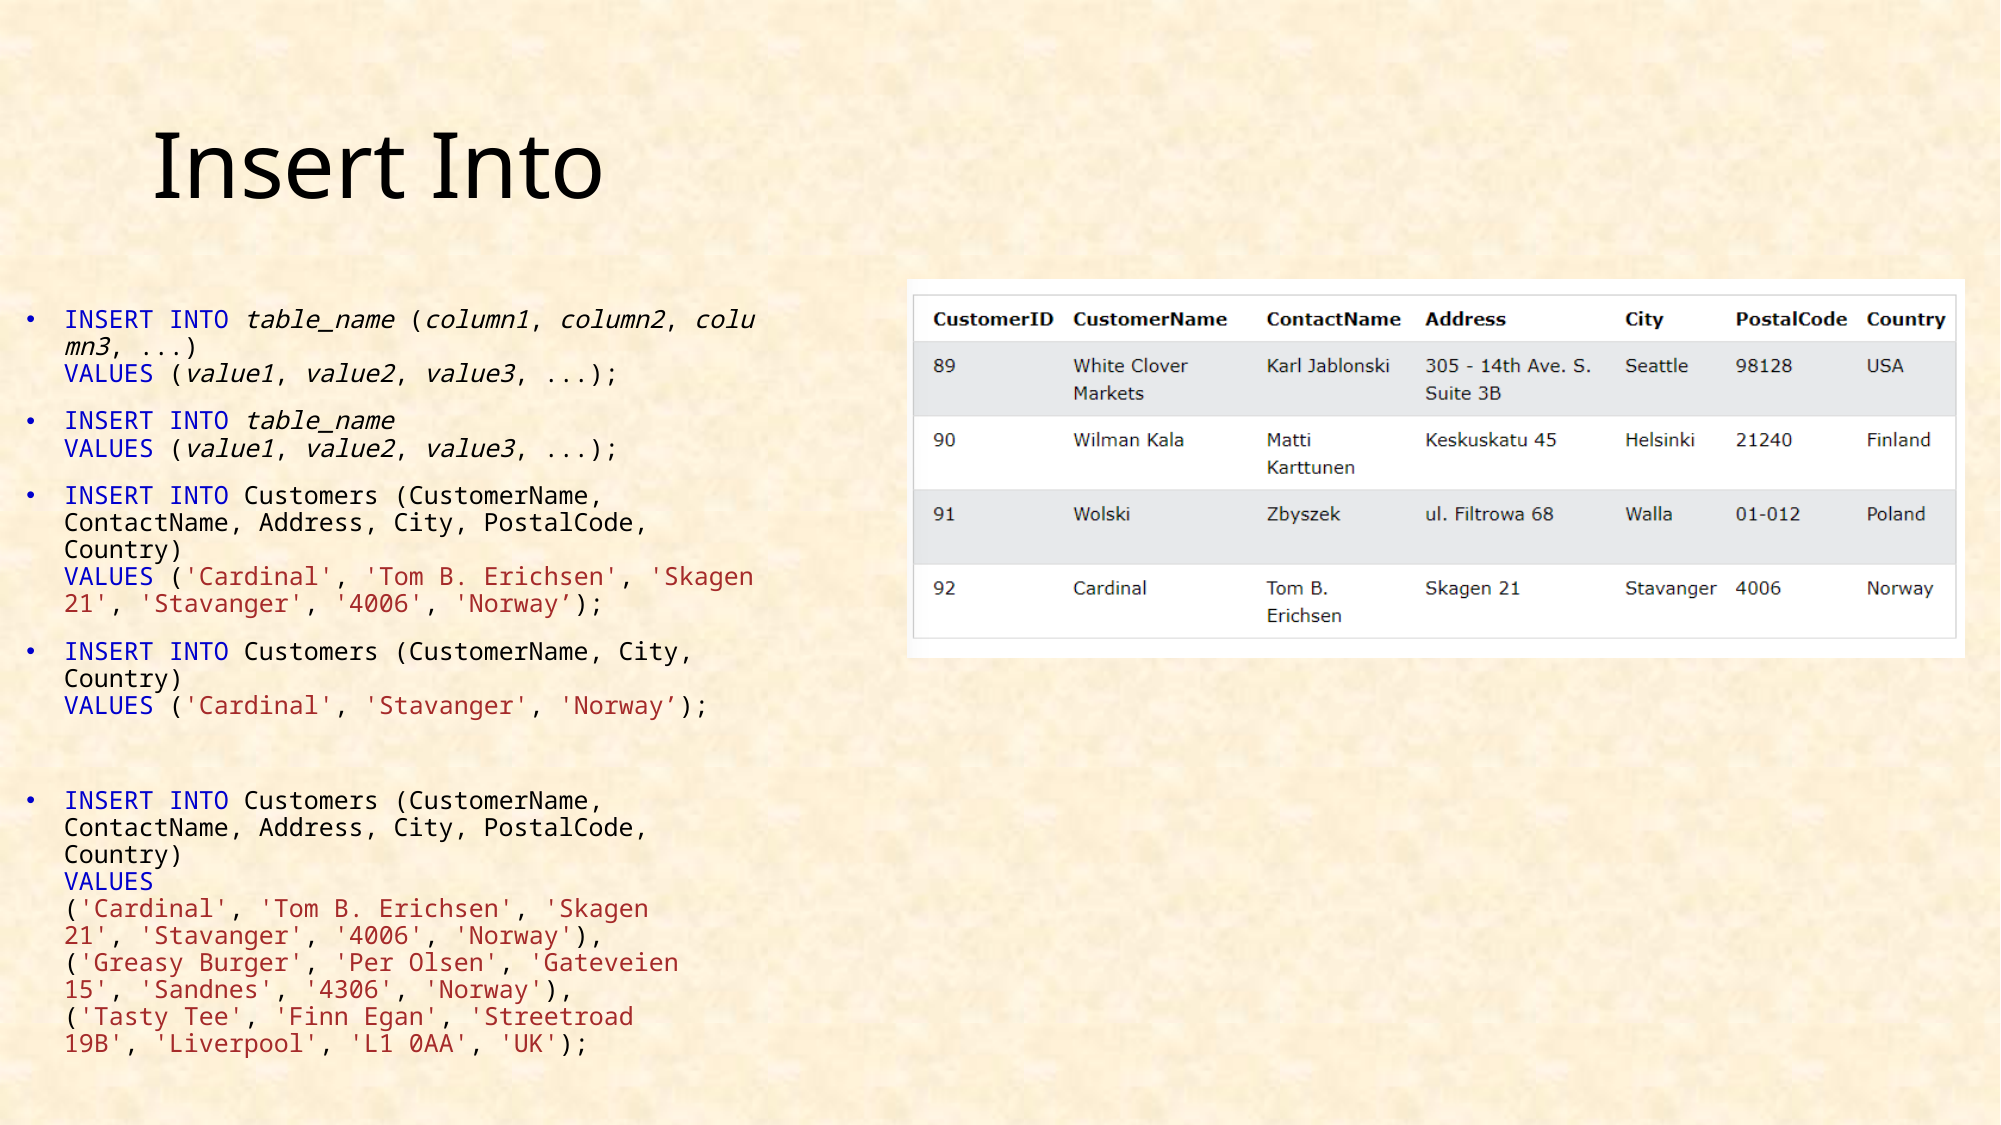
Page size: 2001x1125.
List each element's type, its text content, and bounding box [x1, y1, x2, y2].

picture [0, 0, 2001, 1125]
list INSERT INTO table_name (column1, column2, column3, ...) VALUES (value1, value2, value3, ...); INSERT INTO table_name VALUES (value1, value2, value3, ...); INSERT INTO Customers (CustomerName, ContactName, Address, City, PostalCode, Country) VALUES ('Cardinal', 'Tom B. Erichsen', 'Skagen 21', 'Stavanger', '4006', 'Norway’); INSERT INTO Customers (CustomerName, City, Country) VALUES ('Cardinal', 'Stavanger', 'Norway’); INSERT INTO Customers (CustomerName, ContactName, Address, City, PostalCode, Country) VALUES ('Cardinal', 'Tom B. Erichsen', 'Skagen 21', 'Stavanger', '4006', 'Norway'), ('Greasy Burger', 'Per Olsen', 'Gateveien 15', 'Sandnes', '4306', 'Norway'), ('Tasty Tee', 'Finn Egan', 'Streetroad 19B', 'Liverpool', 'L1 0AA', 'UK'); [11, 299, 770, 1014]
title Insert Into [137, 59, 1863, 278]
